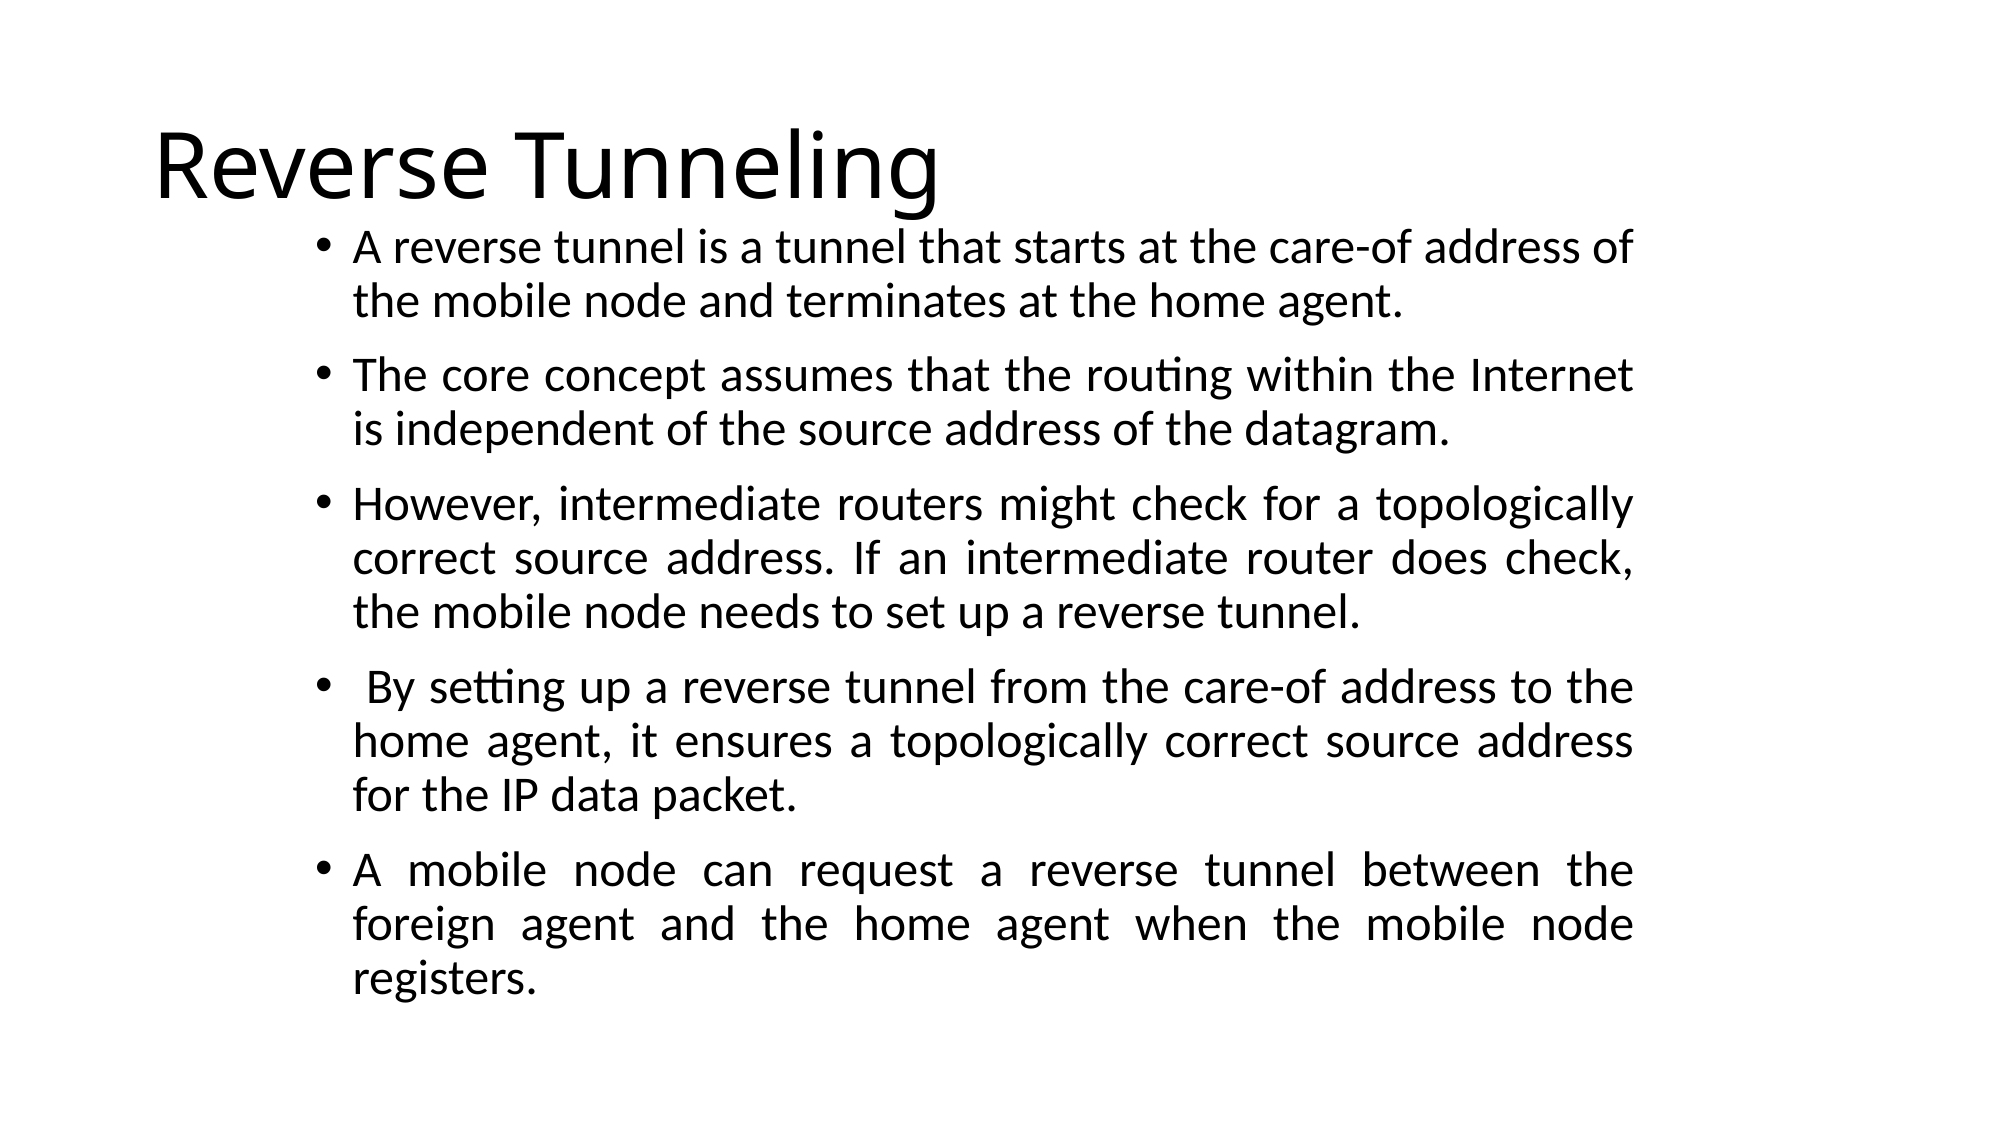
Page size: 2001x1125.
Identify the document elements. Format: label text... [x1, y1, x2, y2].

title Reverse Tunneling [137, 59, 1863, 278]
list A reverse tunnel is a tunnel that starts at the care-of address of the mobile node and terminates at the home agent. The core concept assumes that the routing within the Internet is independent of the source address of the datagram. However, intermediate routers might check for a topologically correct source address. If an intermediate router does check, the mobile node needs to set up a reverse tunnel. By setting up a reverse tunnel from the care-of address to the home agent, it ensures a topologically correct source address for the IP data packet. A mobile node can request a reverse tunnel between the foreign agent and the home agent when the mobile node registers. [300, 212, 1650, 955]
